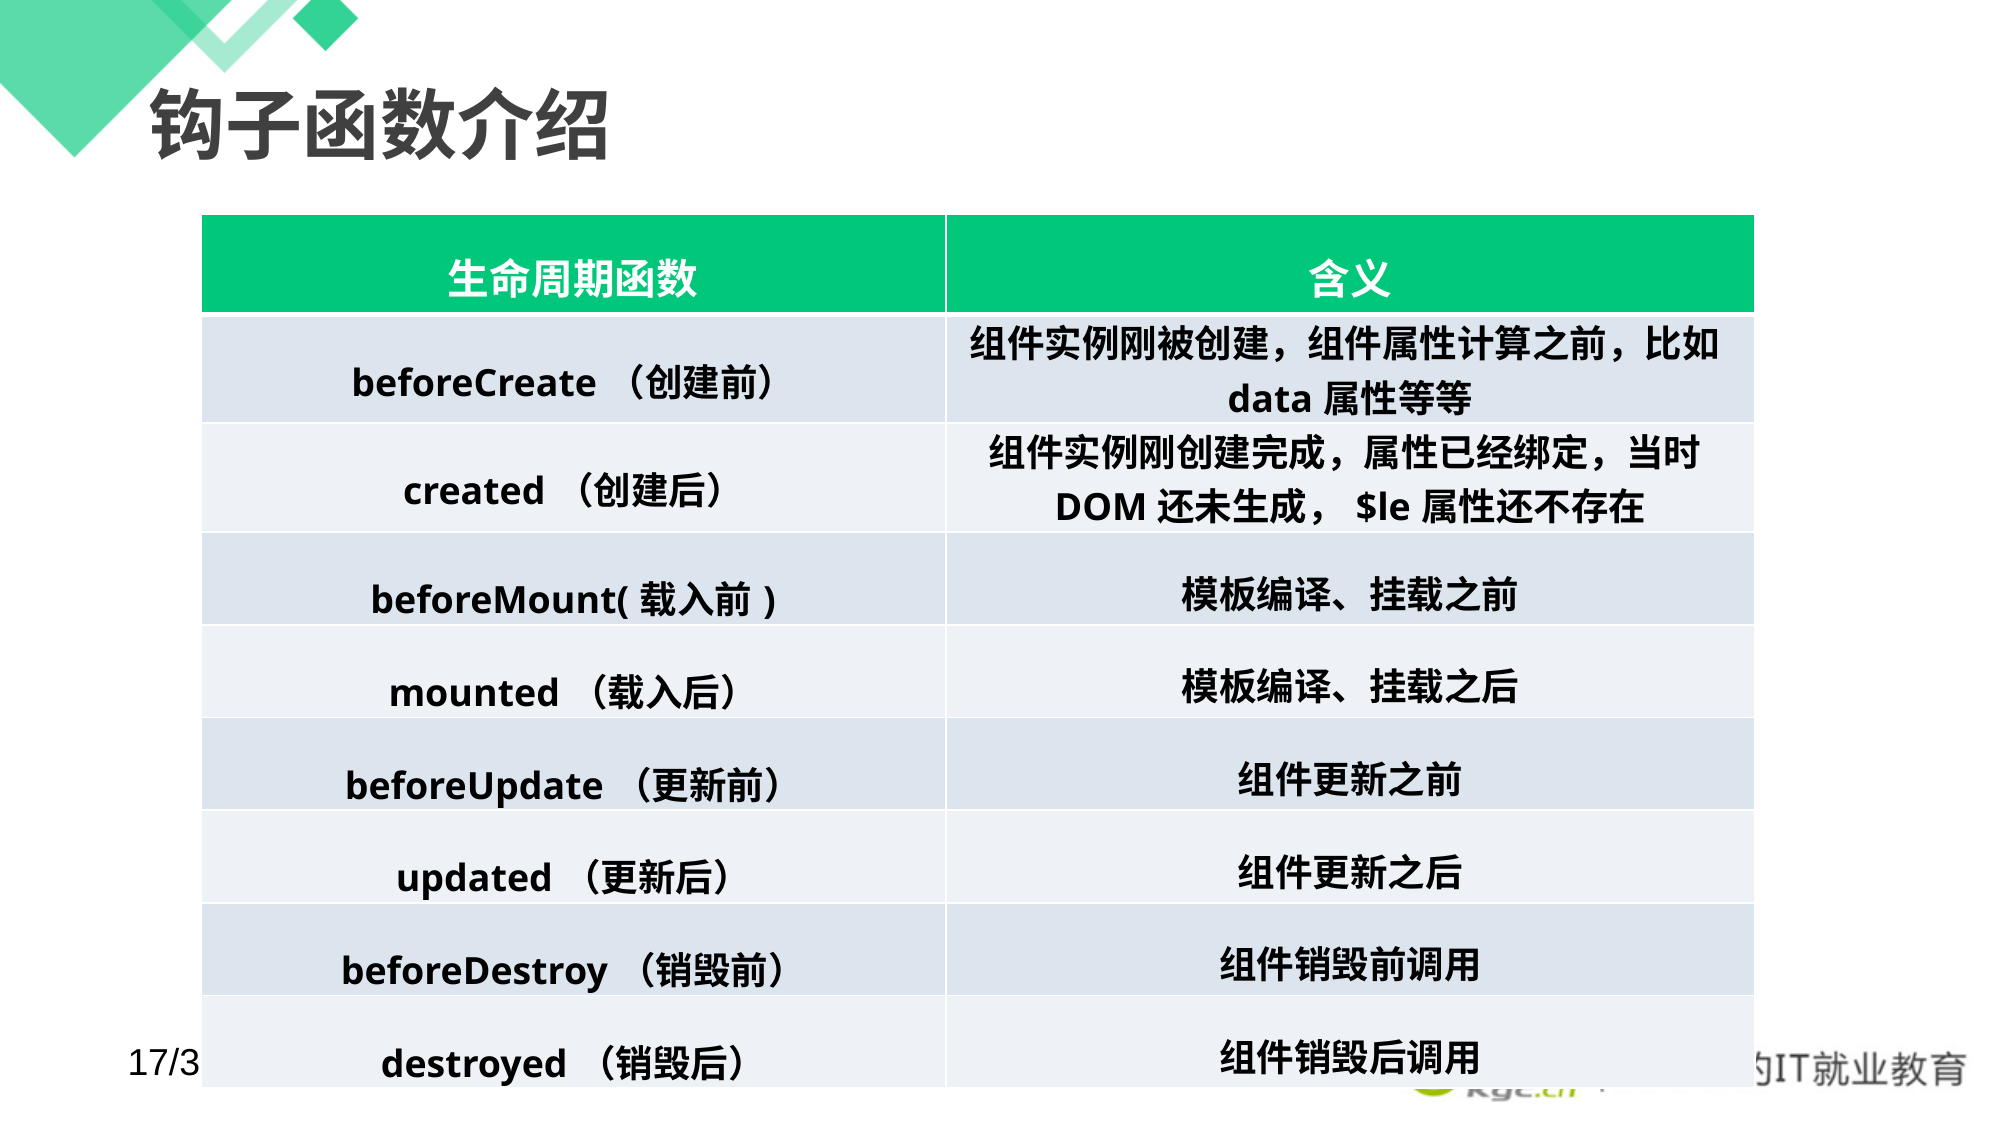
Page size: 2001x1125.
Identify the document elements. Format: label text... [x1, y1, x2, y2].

table_cell 组件更新之后 [947, 811, 1754, 902]
table_cell beforeDestroy（销毁前） [202, 904, 945, 995]
picture [0, 0, 2000, 1125]
table_cell 组件更新之前 [947, 718, 1754, 809]
table_cell 组件销毁前调用 [947, 904, 1754, 995]
table_cell 组件实例刚创建完成，属性已经绑定，当时DOM还未生成，$le属性还不存在 [947, 424, 1754, 531]
table_cell destroyed（销毁后） [202, 996, 945, 1087]
table_cell 组件销毁后调用 [947, 996, 1754, 1087]
table_header 生命周期函数 [202, 215, 945, 312]
table_cell beforeCreate（创建前） [202, 317, 945, 422]
title 钩子函数介绍 [129, 45, 1692, 201]
table_cell beforeMount(载入前) [202, 533, 945, 624]
table_cell 组件实例刚被创建，组件属性计算之前，比如data属性等等 [947, 317, 1754, 422]
table_cell beforeUpdate（更新前） [202, 718, 945, 809]
table_cell updated（更新后） [202, 811, 945, 902]
table_cell 模板编译、挂载之后 [947, 626, 1754, 717]
table_cell created（创建后） [202, 424, 945, 531]
table_cell mounted（载入后） [202, 626, 945, 717]
table_header 含义 [947, 215, 1754, 312]
table_cell 模板编译、挂载之前 [947, 533, 1754, 624]
